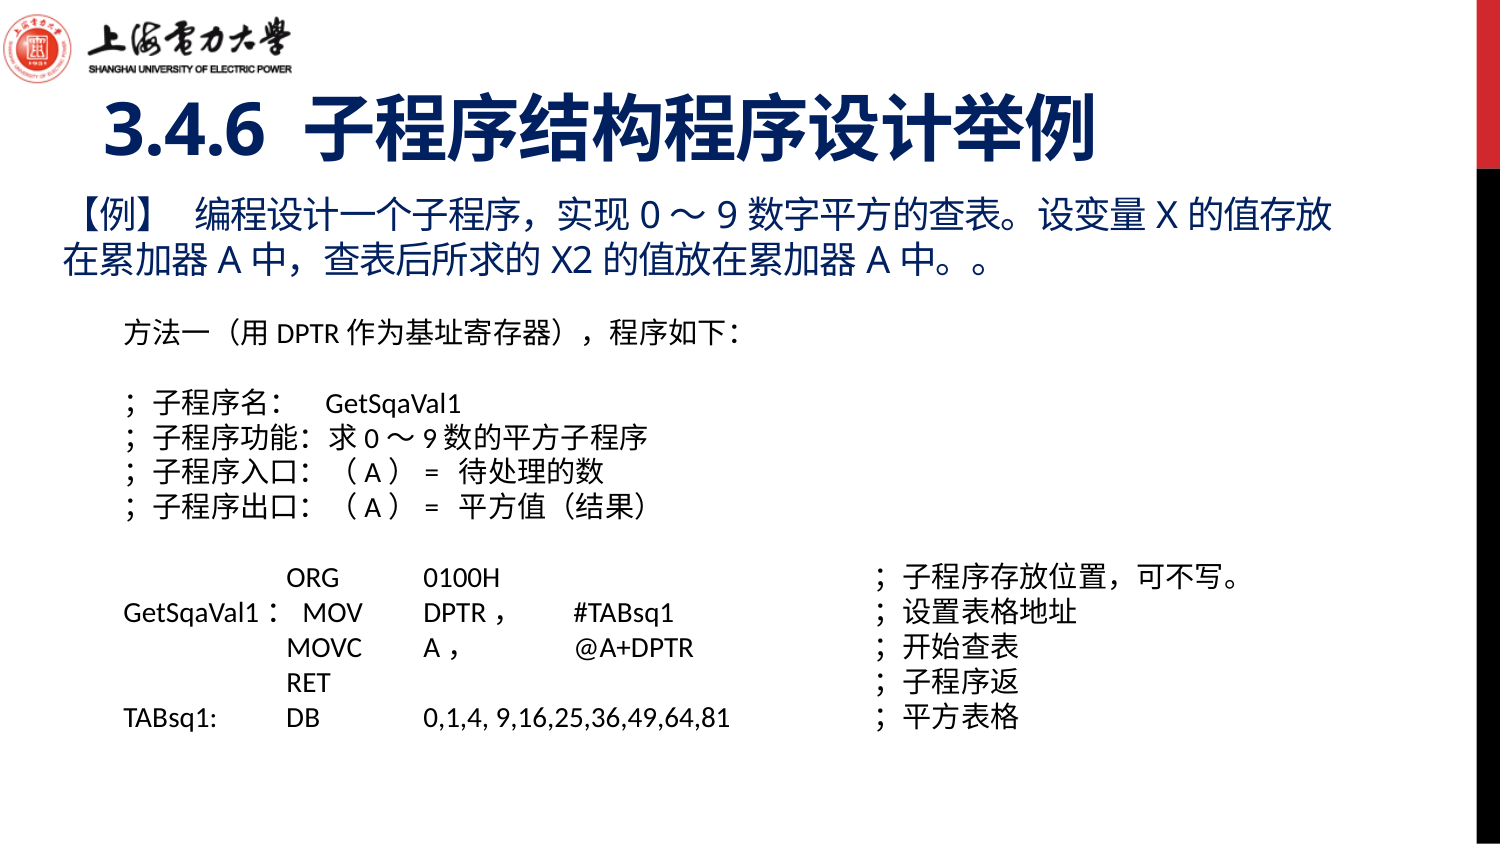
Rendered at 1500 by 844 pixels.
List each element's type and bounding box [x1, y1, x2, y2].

title [47, 180, 1359, 289]
text_box [89, 74, 1317, 178]
picture [1, 0, 313, 94]
text_box [108, 306, 1359, 776]
